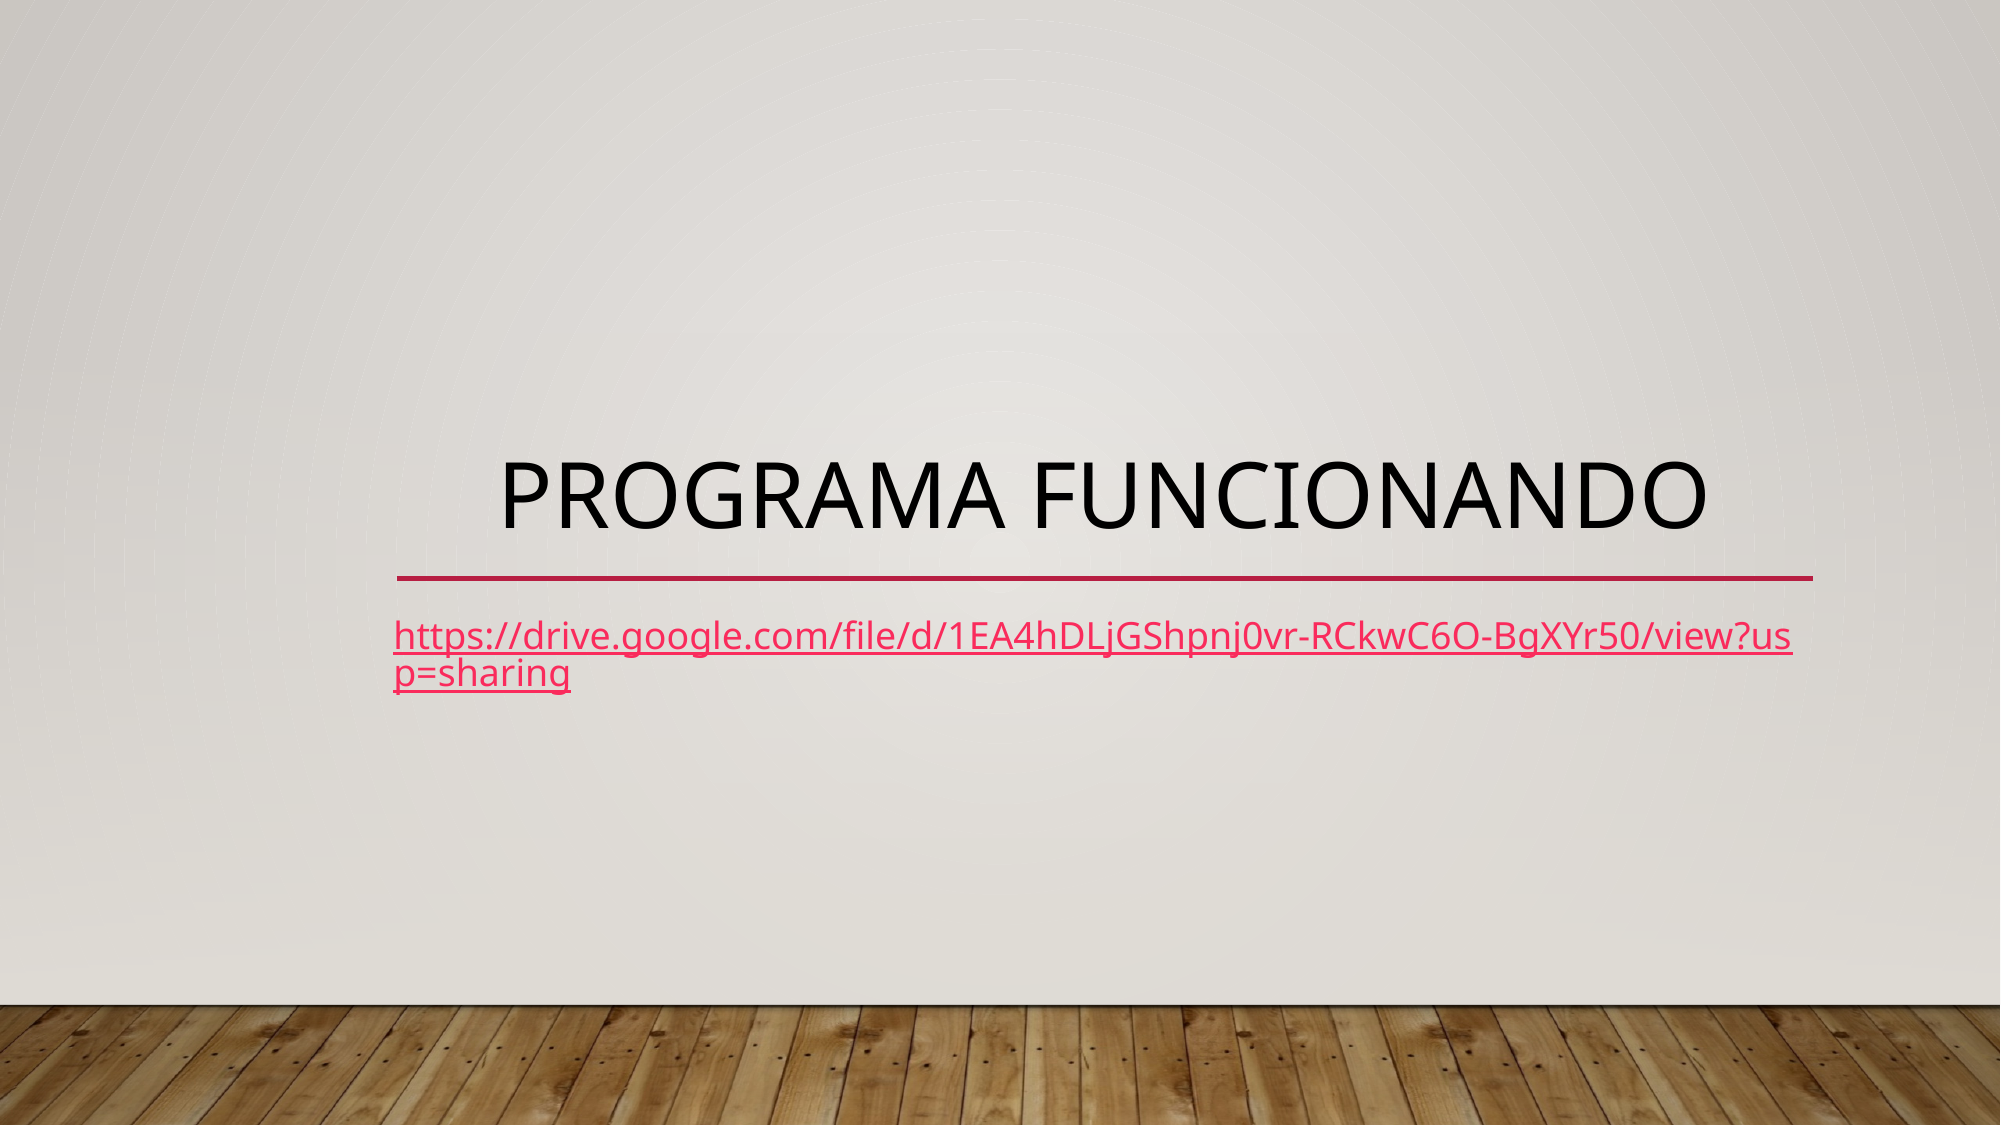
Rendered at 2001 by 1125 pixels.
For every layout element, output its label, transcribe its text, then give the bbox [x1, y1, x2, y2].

picture [0, 1005, 2000, 1125]
text_box https://drive.google.com/file/d/1EA4hDLjGShpnj0vr-RCkwC6O-BgXYr50/view?usp=sharing [378, 604, 1814, 671]
title Programa Funcionando [396, 131, 1814, 549]
